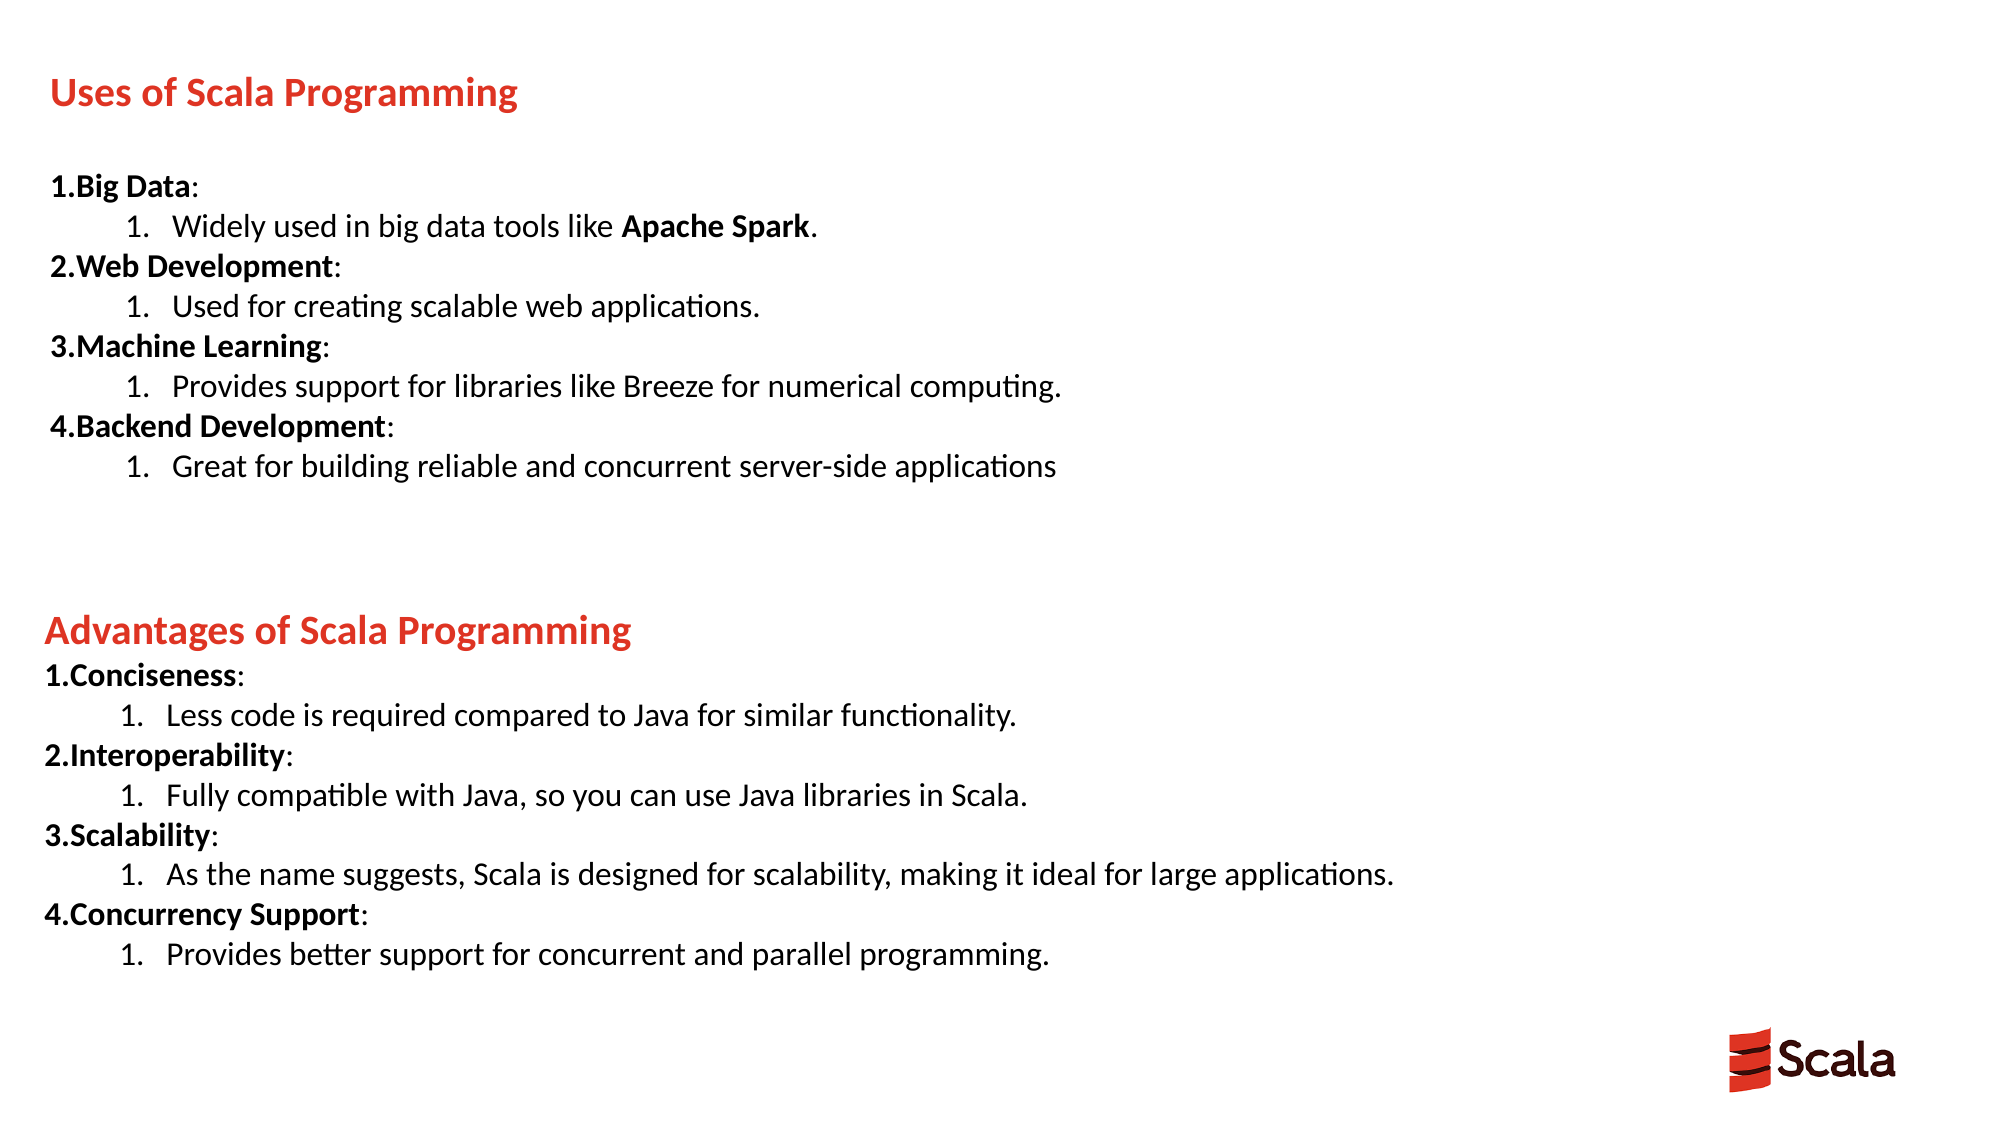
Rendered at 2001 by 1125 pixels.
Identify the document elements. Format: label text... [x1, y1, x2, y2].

text_box Advantages of Scala Programming Conciseness: Less code is required compared to Java for similar functionality. Interoperability: Fully compatible with Java, so you can use Java libraries in Scala. Scalability: As the name suggests, Scala is designed for scalability, making it ideal for large applications. Concurrency Support: Provides better support for concurrent and parallel programming. [29, 595, 1935, 980]
picture [1653, 1006, 1971, 1112]
text_box Uses of Scala Programming Big Data: Widely used in big data tools like Apache Spark. Web Development: Used for creating scalable web applications. Machine Learning: Provides support for libraries like Breeze for numerical computing. Backend Development: Great for building reliable and concurrent server-side applications [35, 57, 1971, 492]
